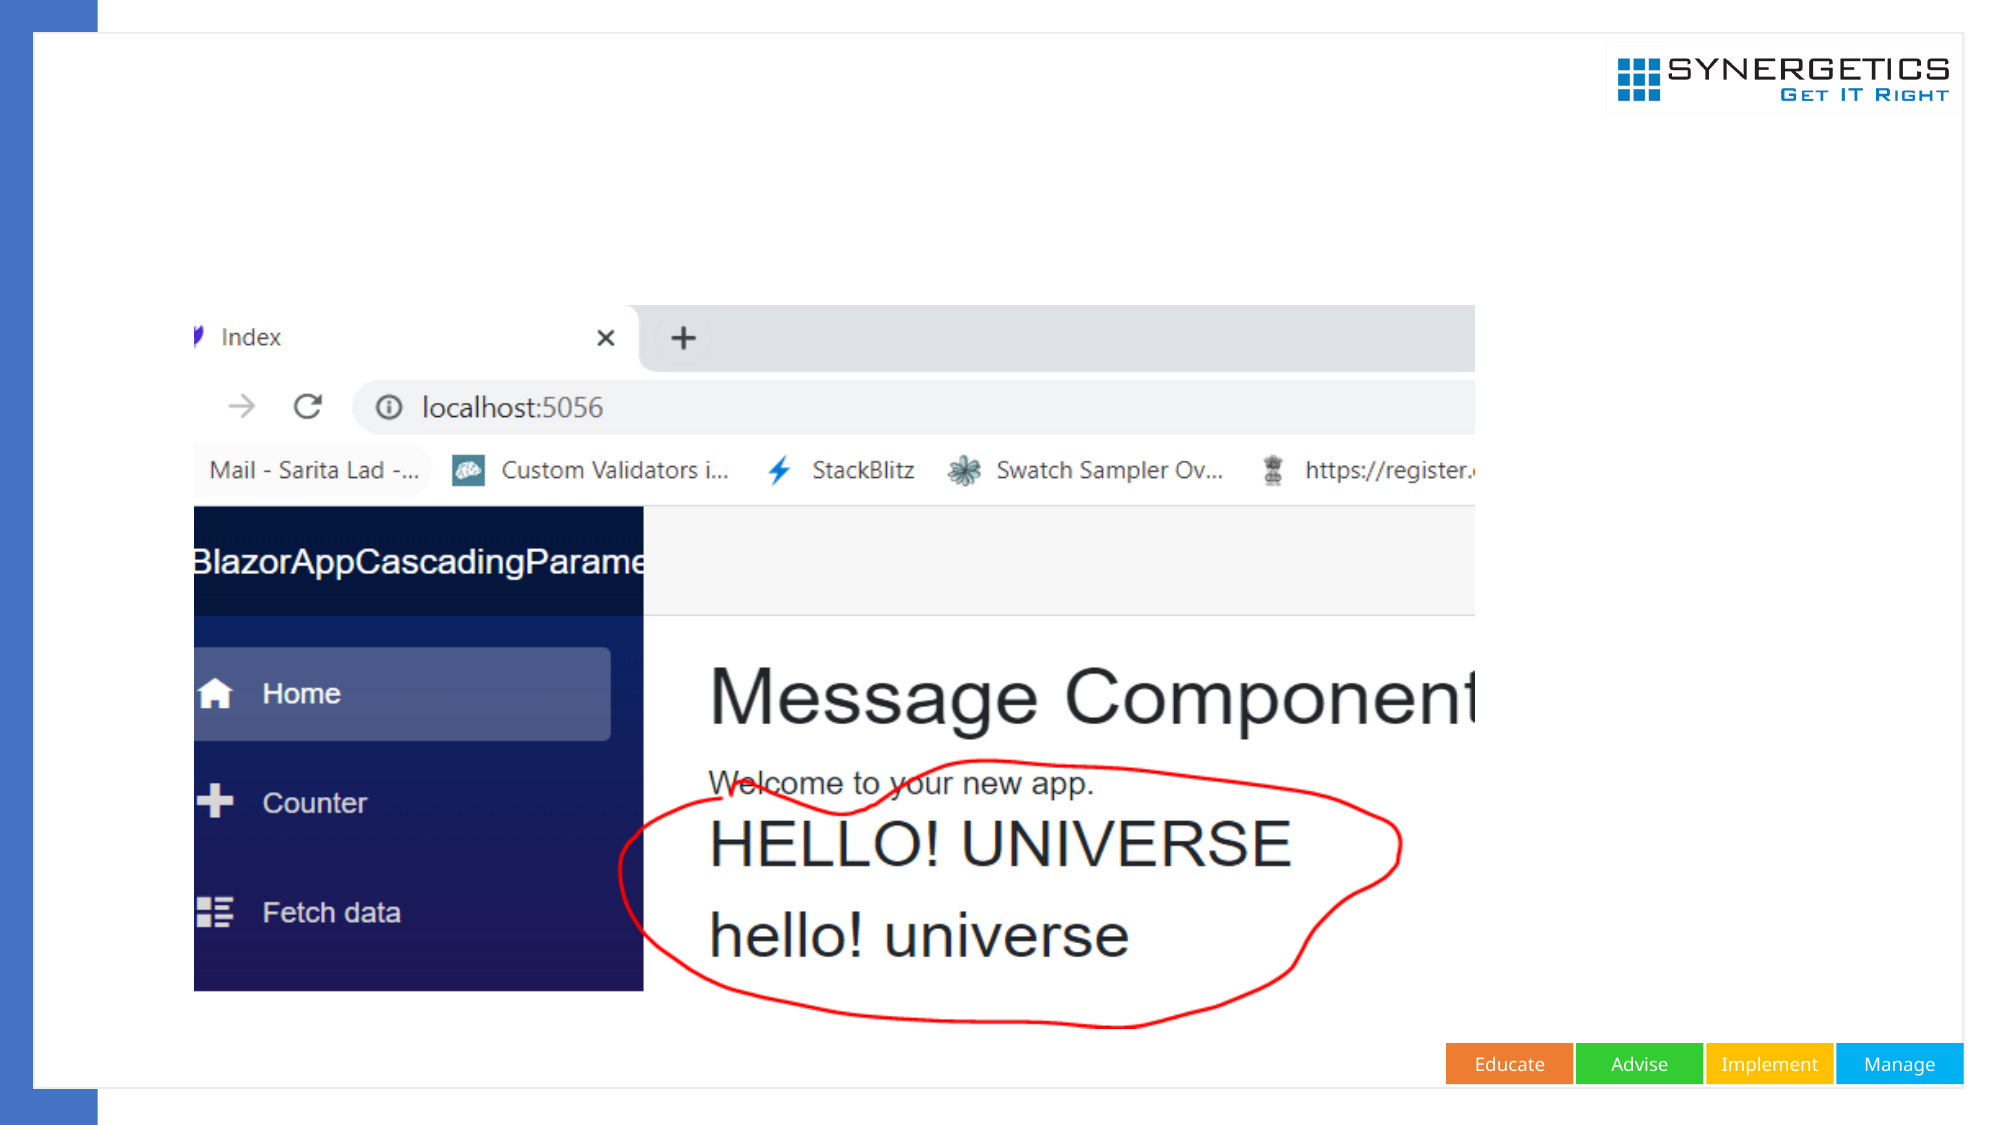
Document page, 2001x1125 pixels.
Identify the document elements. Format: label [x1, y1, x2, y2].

picture [194, 305, 1475, 1029]
picture [1606, 45, 1960, 114]
